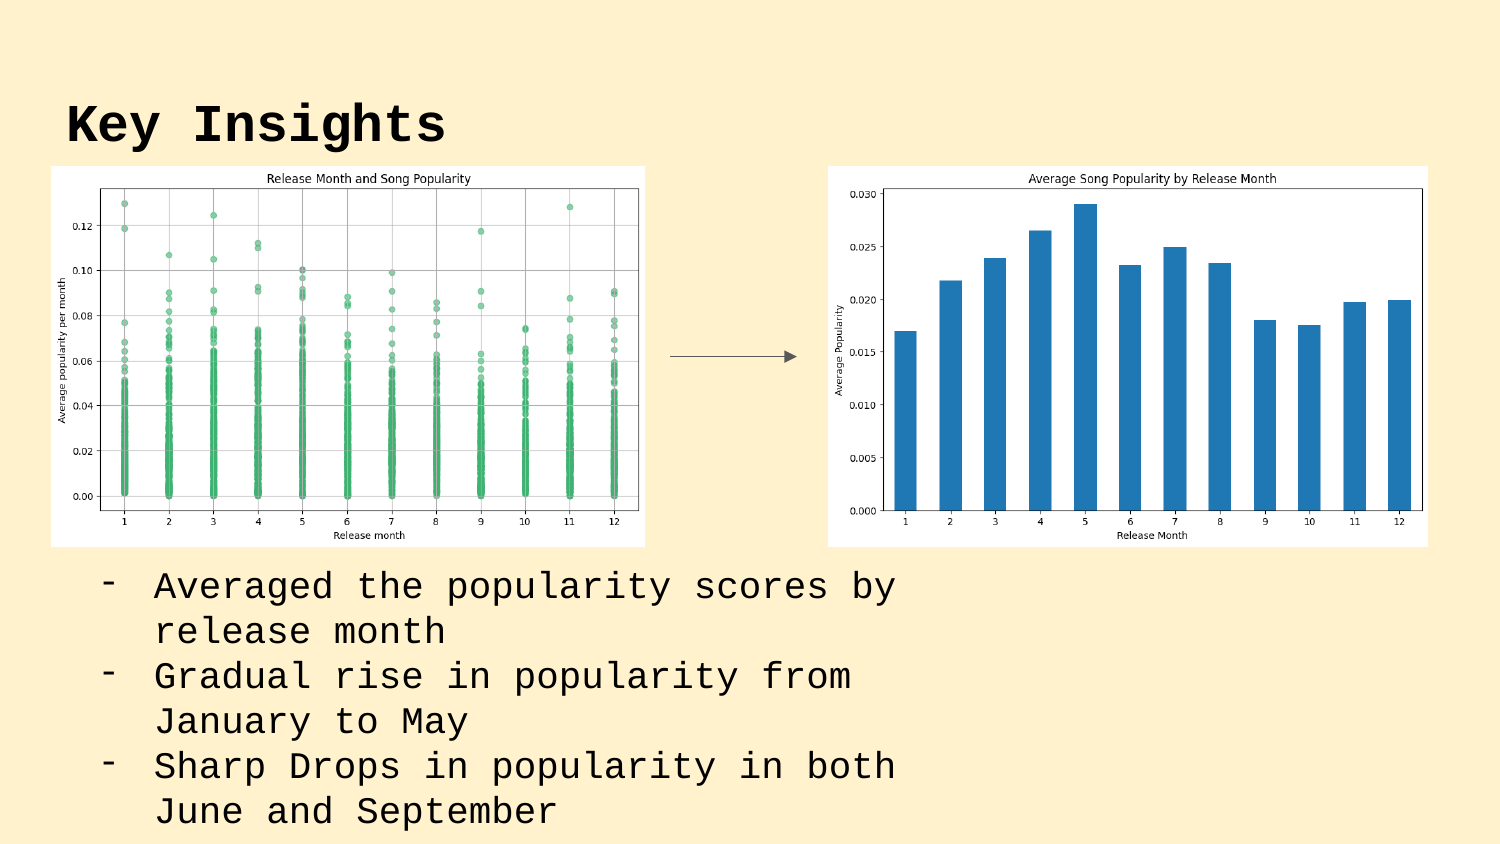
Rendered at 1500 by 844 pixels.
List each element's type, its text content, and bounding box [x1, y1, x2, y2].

text_box Averaged the popularity scores by release month Gradual rise in popularity from January to May Sharp Drops in popularity in both June and September [63, 546, 1001, 844]
picture [828, 166, 1428, 547]
picture [50, 166, 645, 547]
title Key Insights [51, 72, 1449, 167]
